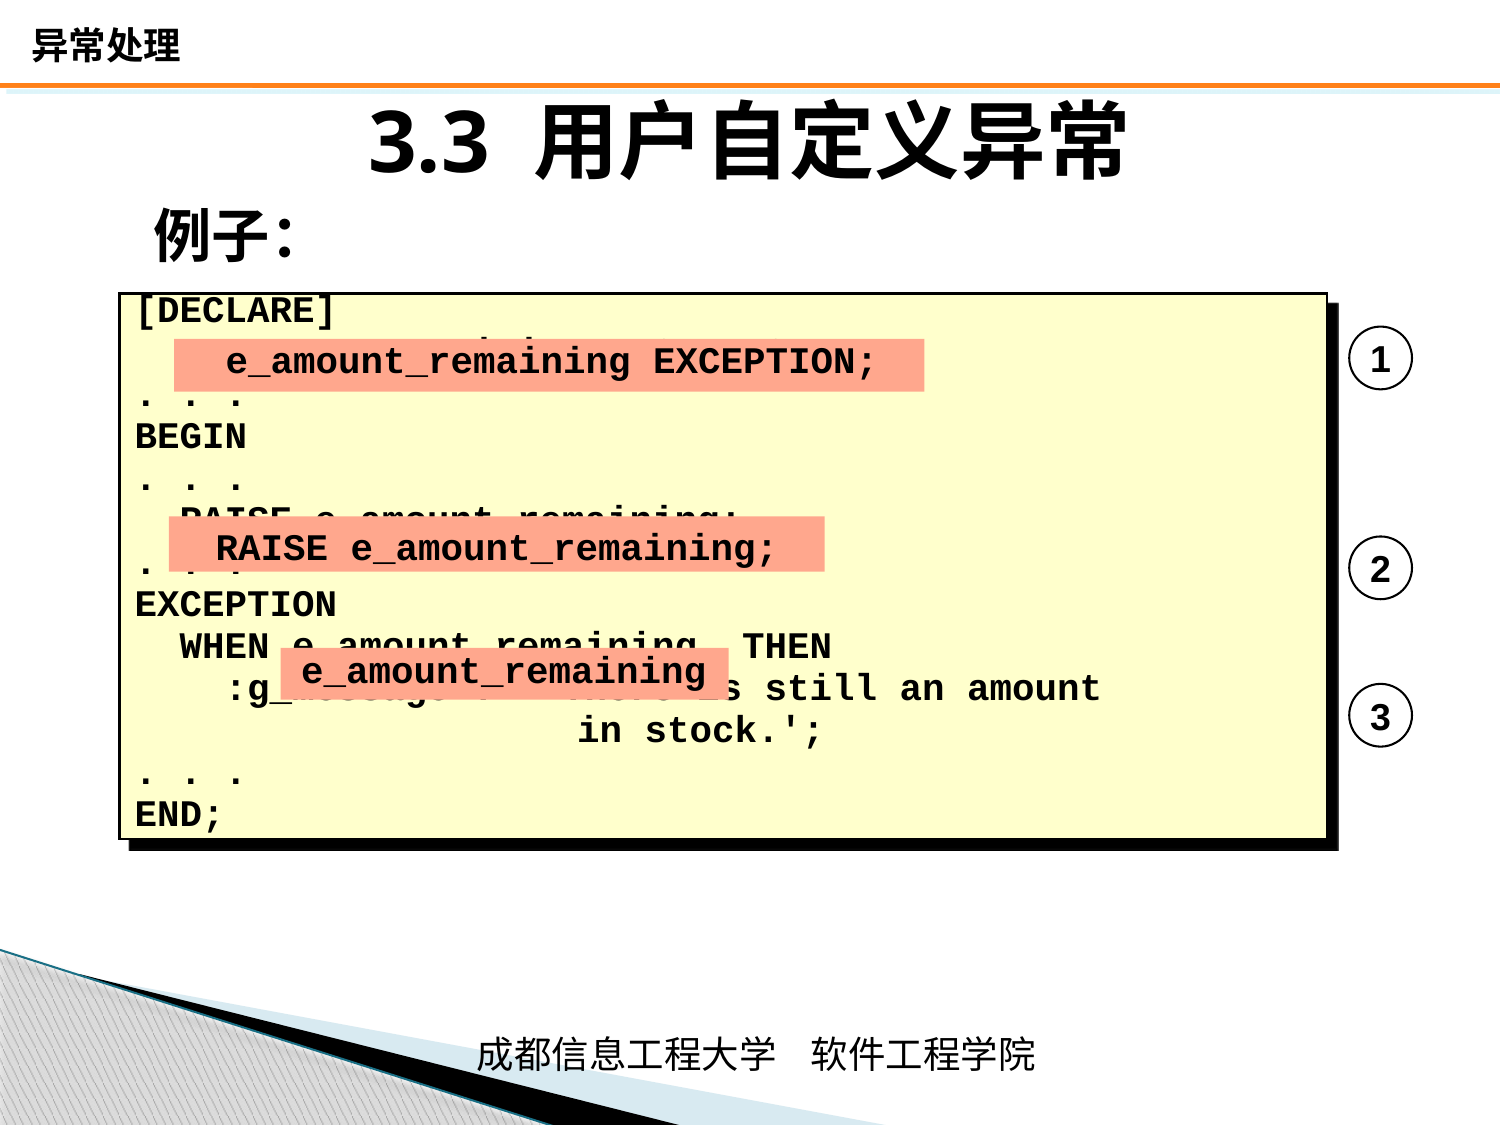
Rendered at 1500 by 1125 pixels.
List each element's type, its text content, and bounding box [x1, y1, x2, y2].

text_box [280, 647, 729, 700]
text_box 1 [1349, 326, 1413, 390]
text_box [173, 338, 925, 392]
text_box 例子： [138, 196, 1350, 279]
title 3.3 用户自定义异常 [75, 45, 1425, 233]
text_box 3 [1349, 683, 1413, 747]
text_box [168, 506, 825, 576]
text_box 2 [1349, 536, 1413, 600]
text_box [DECLARE] e_amount_remaining EXCEPTION; . . . BEGIN . . . RAISE e_amount_remaining; . . . EXCEPTION WHEN e_amount_remaining THEN :g_message := 'There is still an amount in stock.'; . . . END; [119, 293, 1327, 840]
